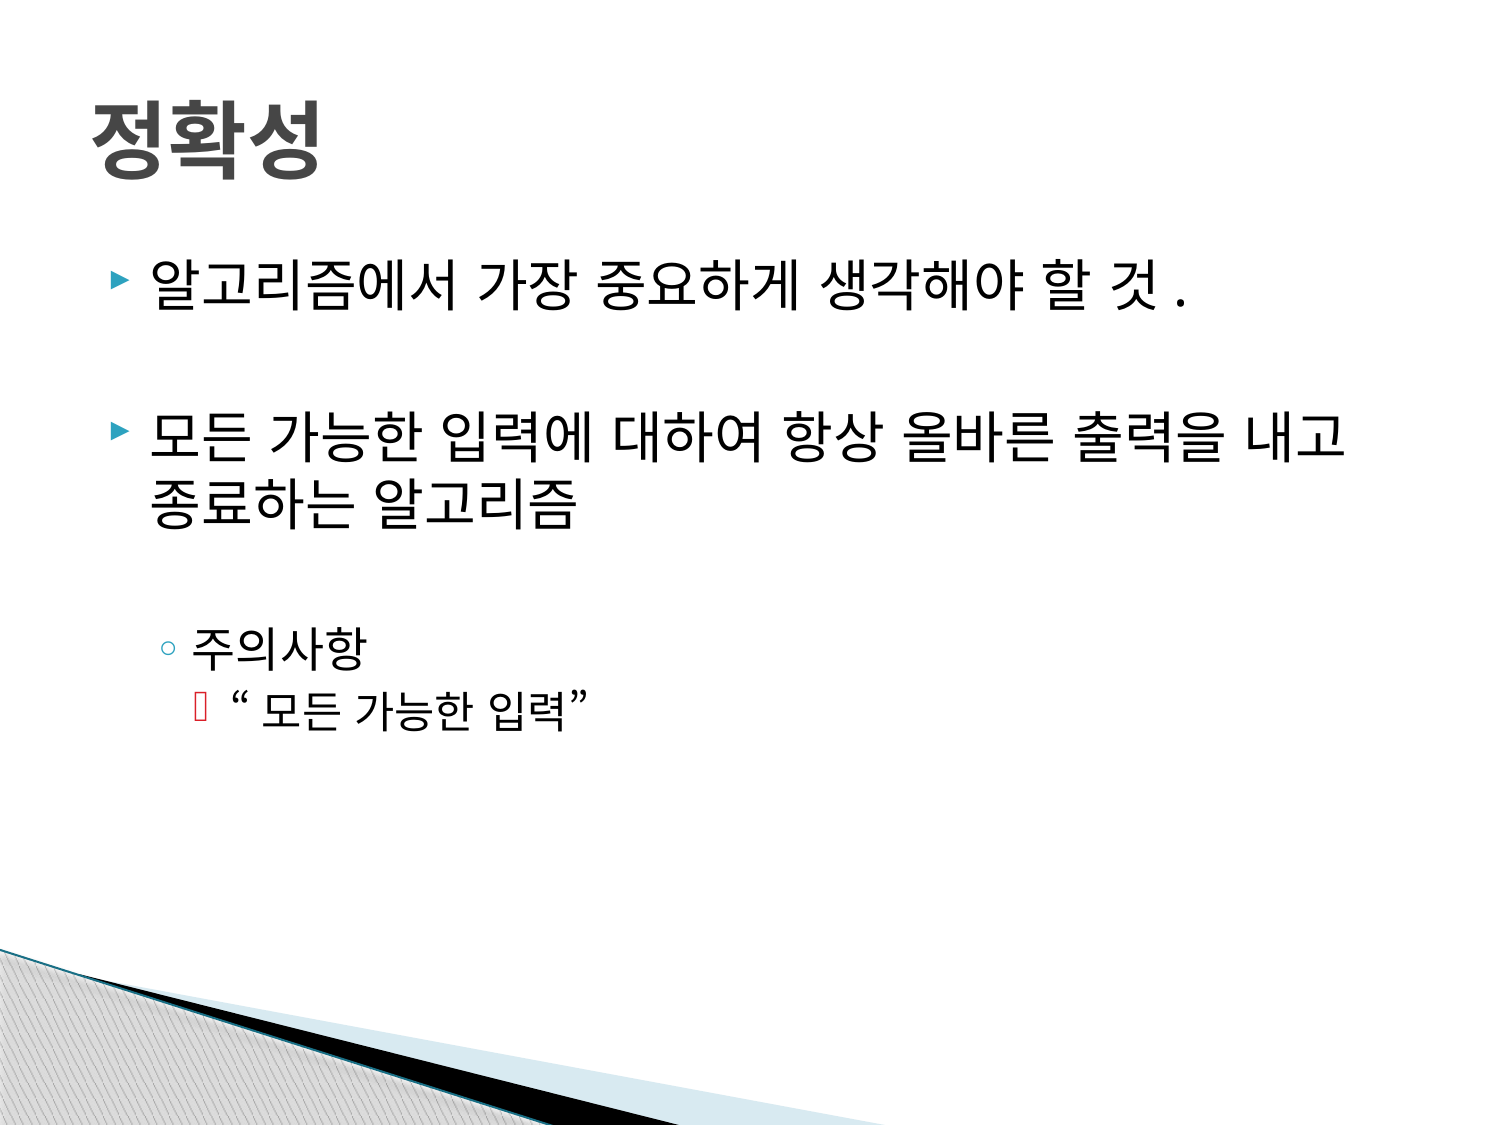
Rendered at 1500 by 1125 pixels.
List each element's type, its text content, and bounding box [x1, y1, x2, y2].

title 정확성 [75, 45, 1425, 233]
list 알고리즘에서 가장 중요하게 생각해야 할 것. 모든 가능한 입력에 대하여 항상 올바른 출력을 내고 종료하는 알고리즘 주의사항 “모든 가능한 입력” [75, 243, 1425, 986]
